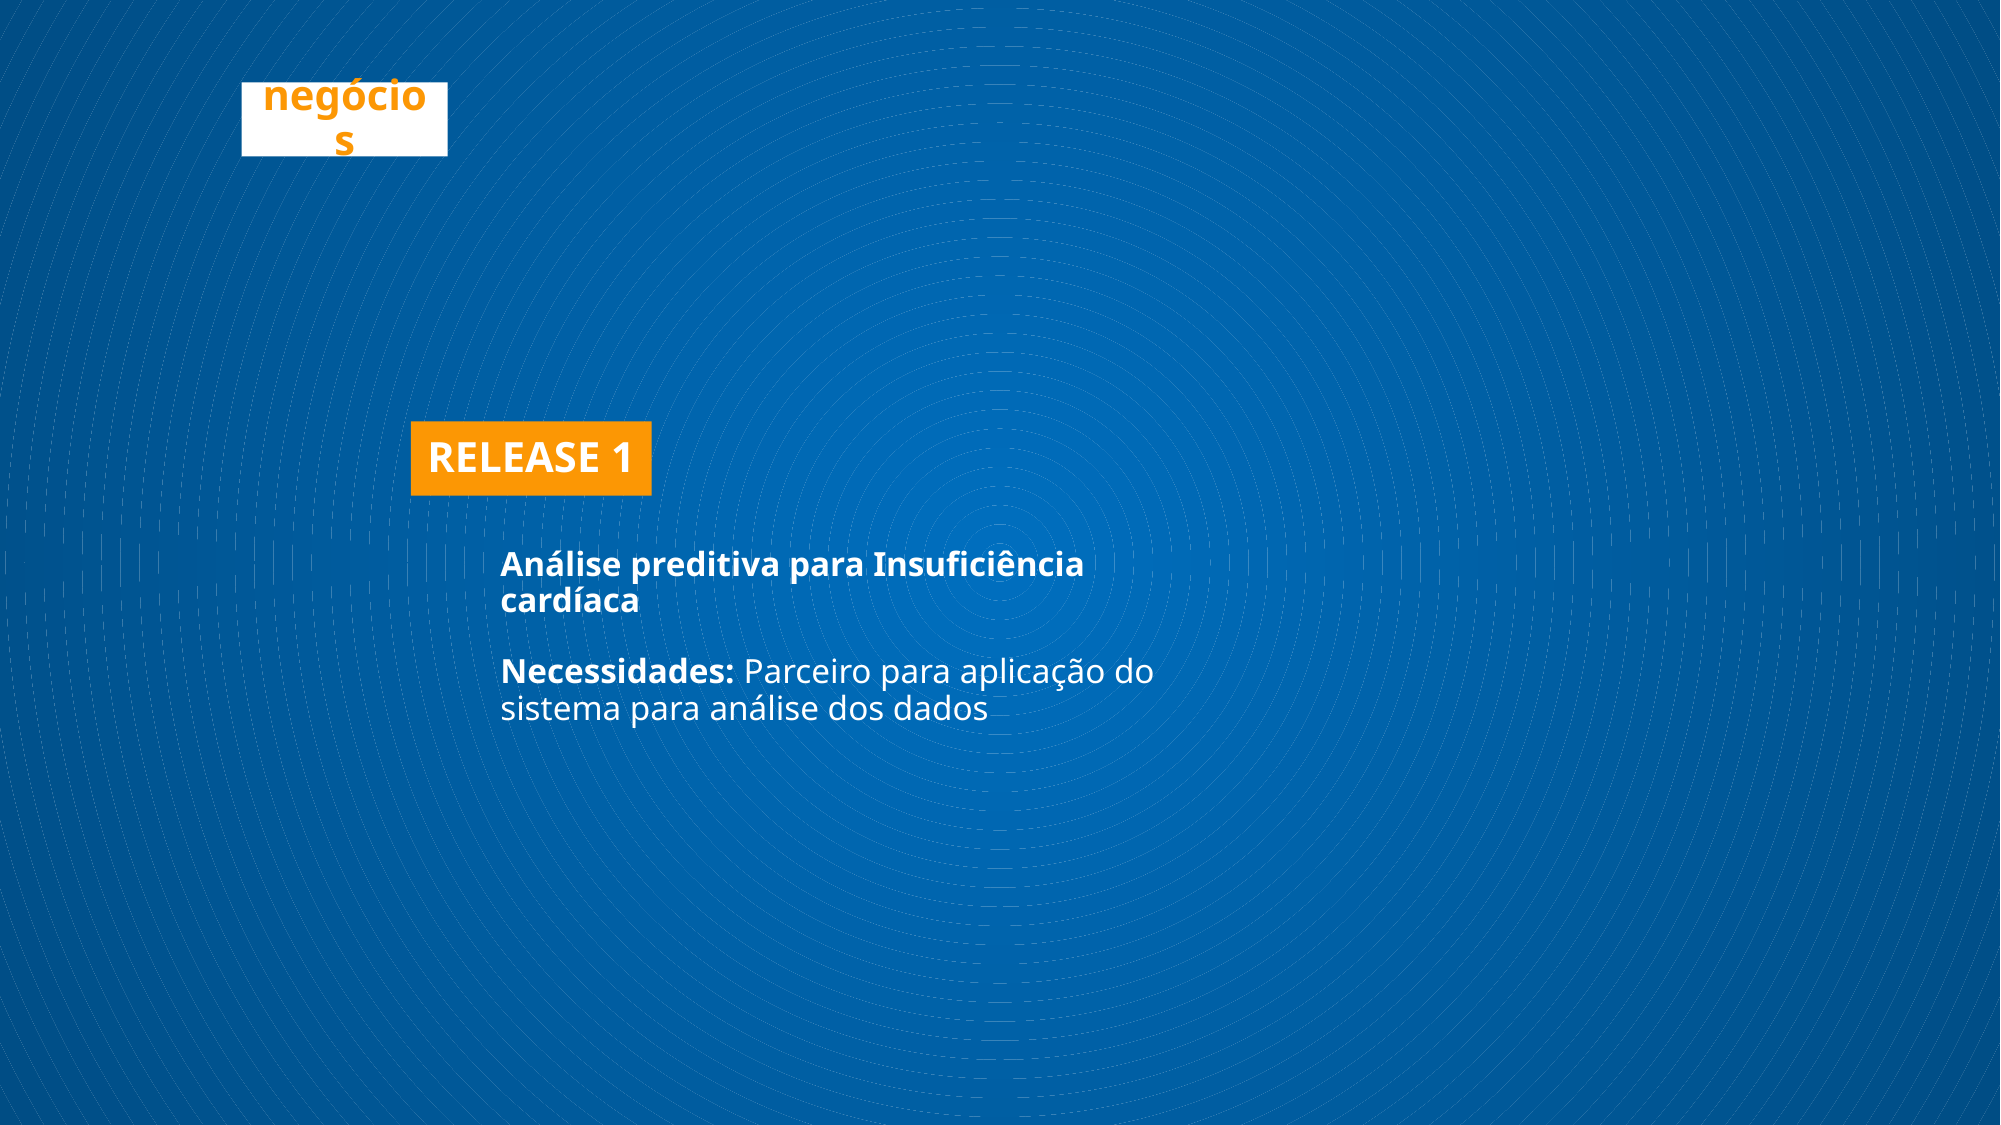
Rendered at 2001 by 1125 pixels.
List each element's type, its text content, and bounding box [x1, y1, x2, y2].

text_box Análise preditiva para Insuficiência cardíaca Necessidades: Parceiro para aplicação do sistema para análise dos dados [485, 523, 1199, 752]
text_box RELEASE 1 [410, 421, 652, 496]
title negócios [241, 82, 448, 157]
